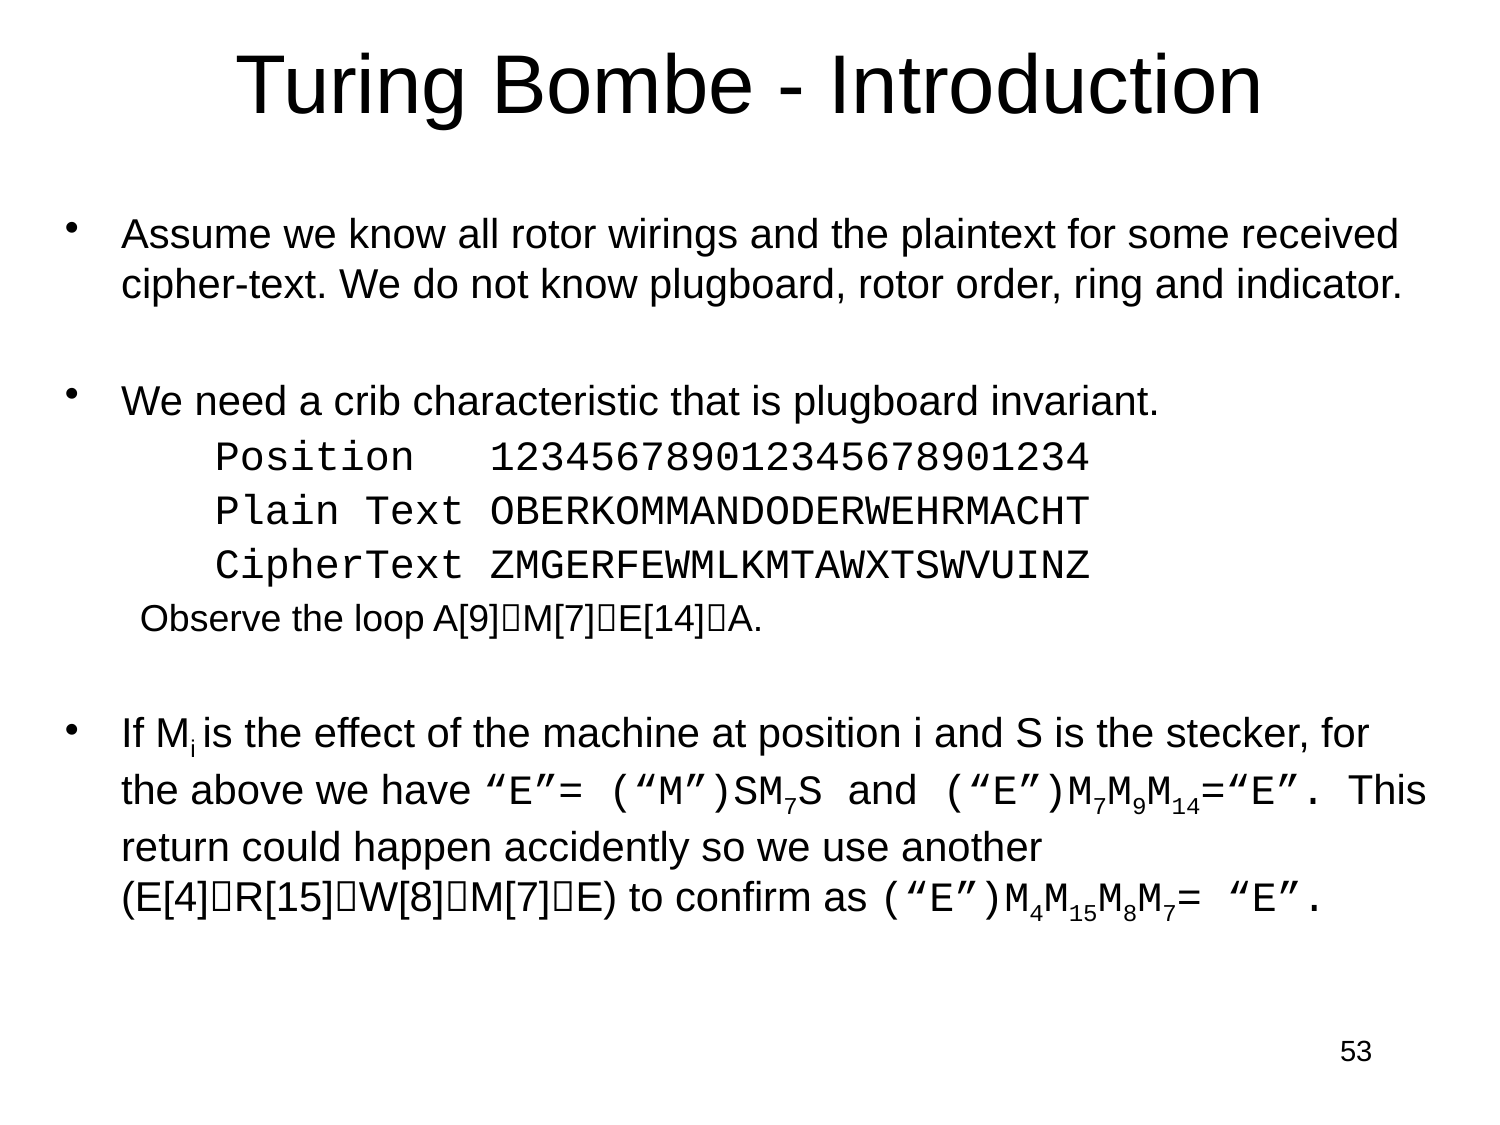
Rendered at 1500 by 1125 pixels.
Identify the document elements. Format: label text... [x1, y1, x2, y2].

slide_number 53 [1074, 1024, 1388, 1101]
title Turing Bombe - Introduction [112, 24, 1388, 138]
list Assume we know all rotor wirings and the plaintext for some received cipher-text. We do not know plugboard, rotor order, ring and indicator. We need a crib characteristic that is plugboard invariant. Position 123456789012345678901234 Plain Text OBERKOMMANDODERWEHRMACHT CipherText ZMGERFEWMLKMTAWXTSWVUINZ Observe the loop A[9]M[7]E[14]A. If Mi is the effect of the machine at position i and S is the stecker, for the above we have “E”= (“M”)SM7S and (“E”)M7M9M14=“E”. This return could happen accidently so we use another (E[4]R[15]W[8]M[7]E) to confirm as (“E”)M4M15M8M7= “E”. [49, 199, 1451, 976]
